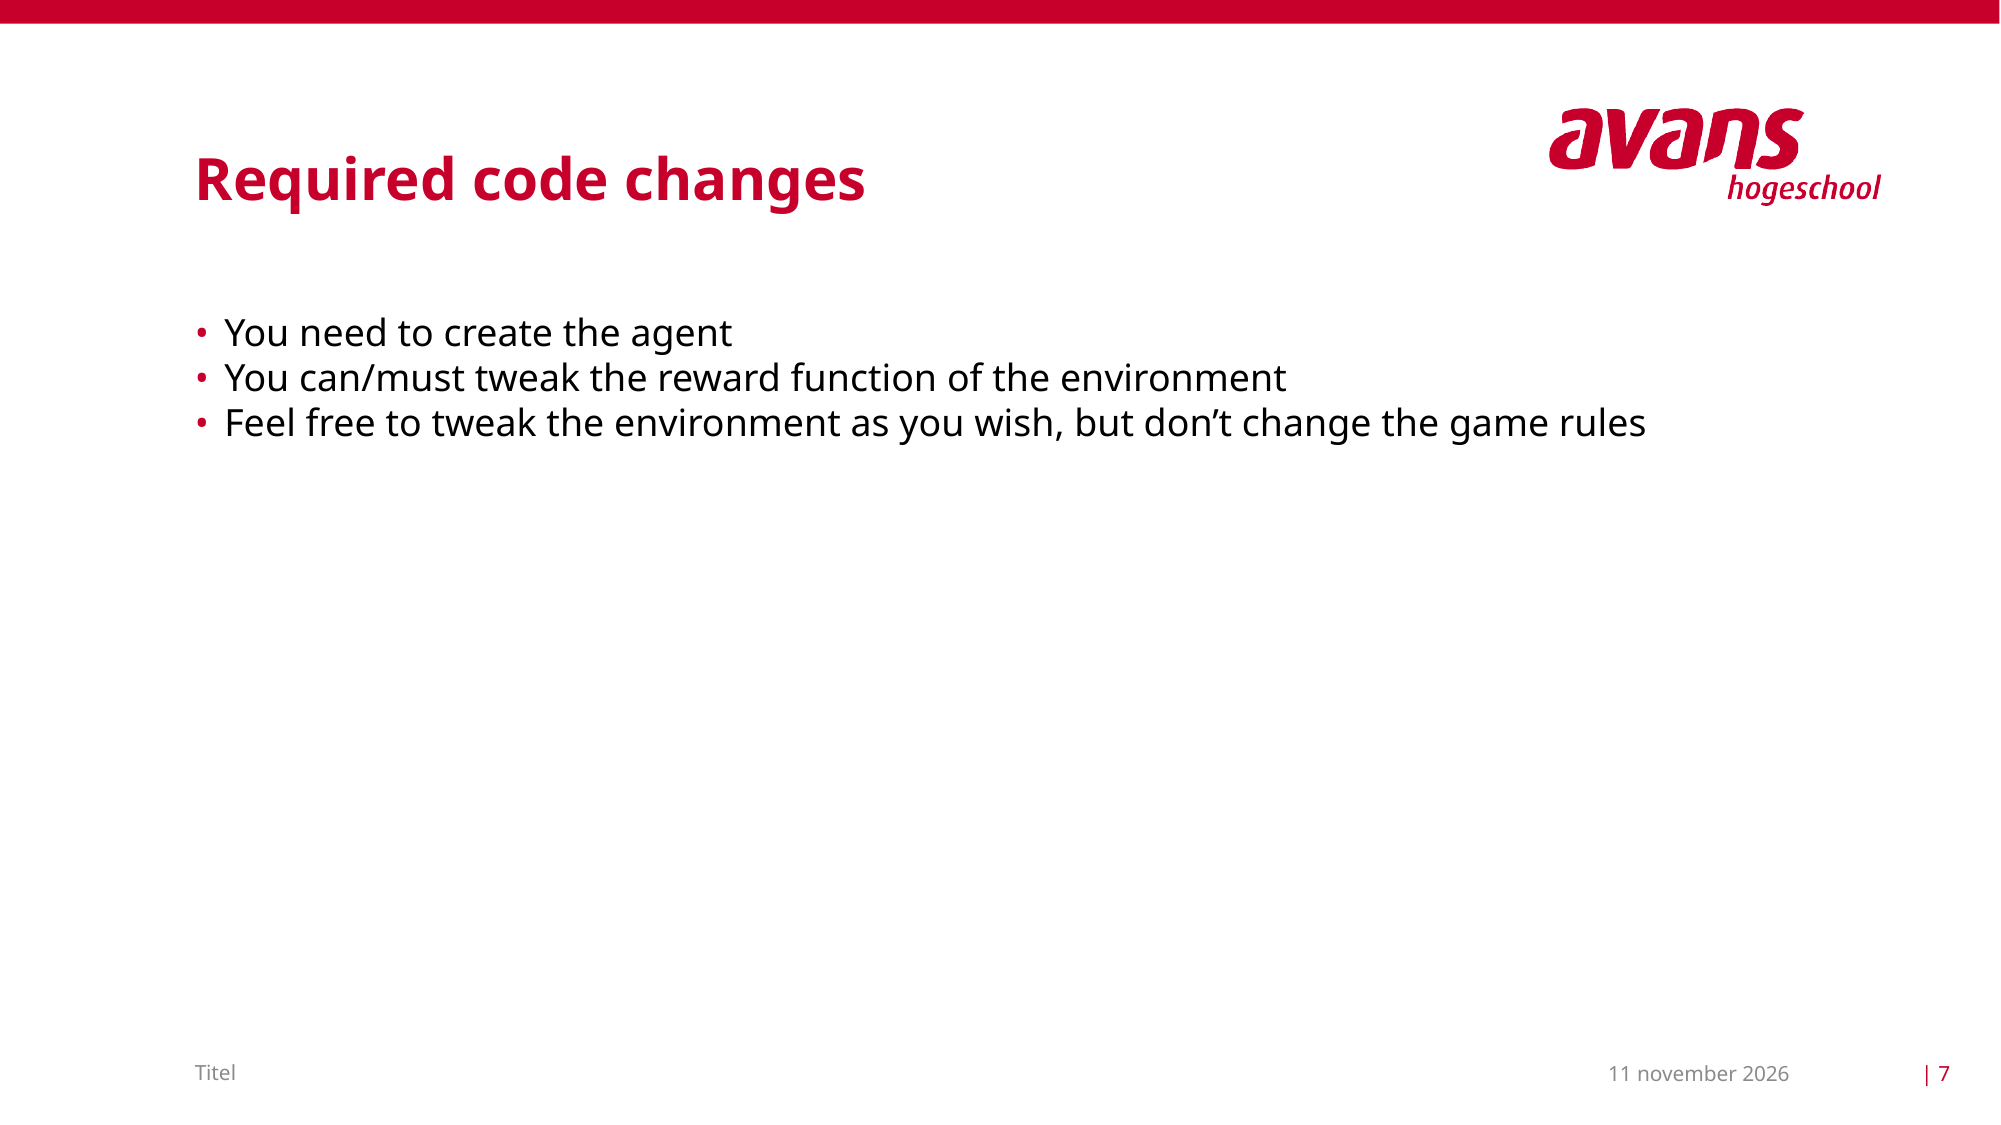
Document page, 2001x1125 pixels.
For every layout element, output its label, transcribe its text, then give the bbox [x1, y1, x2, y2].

list You need to create the agent You can/must tweak the reward function of the environment Feel free to tweak the environment as you wish, but don’t change the game rules [194, 309, 1790, 1007]
slide_number | 7 [1816, 1056, 1951, 1092]
slide_number 12 oktober 2020 [1339, 1056, 1790, 1092]
picture [1547, 106, 1883, 207]
title Required code changes [194, 150, 1465, 209]
